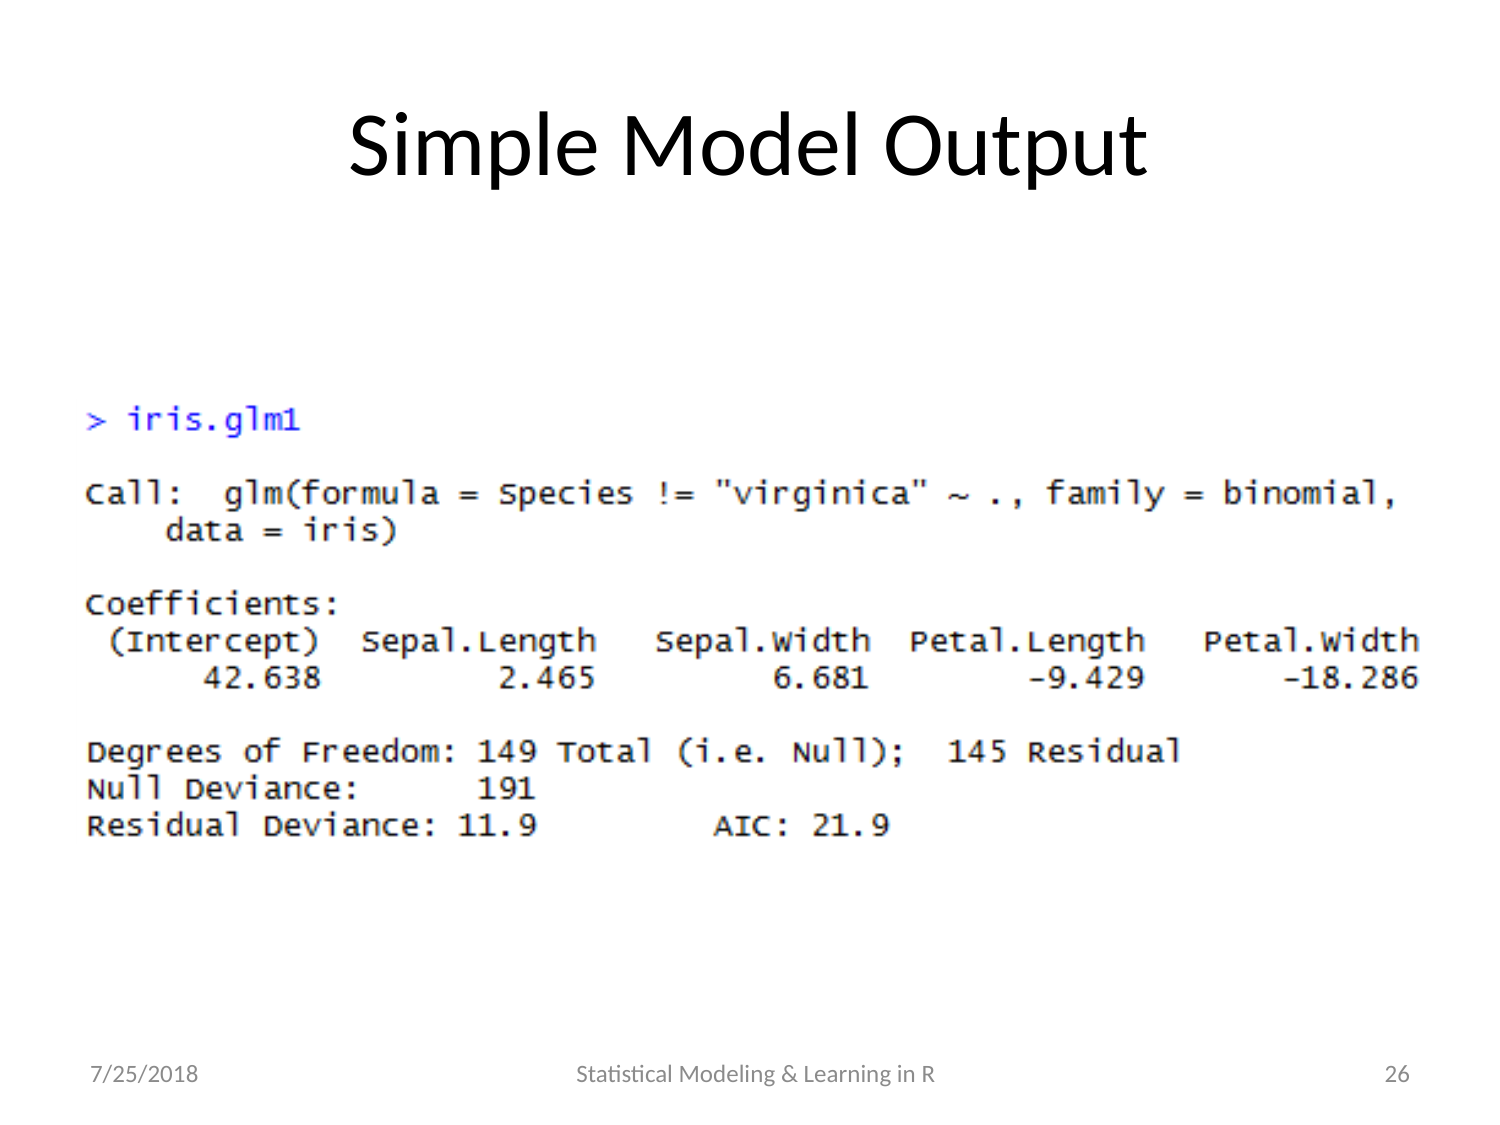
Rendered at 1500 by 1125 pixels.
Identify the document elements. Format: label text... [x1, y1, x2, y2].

picture [74, 399, 1437, 844]
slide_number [75, 1042, 300, 1103]
slide_number 26 [1212, 1042, 1425, 1103]
title Simple Model Output [75, 45, 1425, 233]
footer Statistical Modeling & Learning in R [399, 1042, 1113, 1103]
